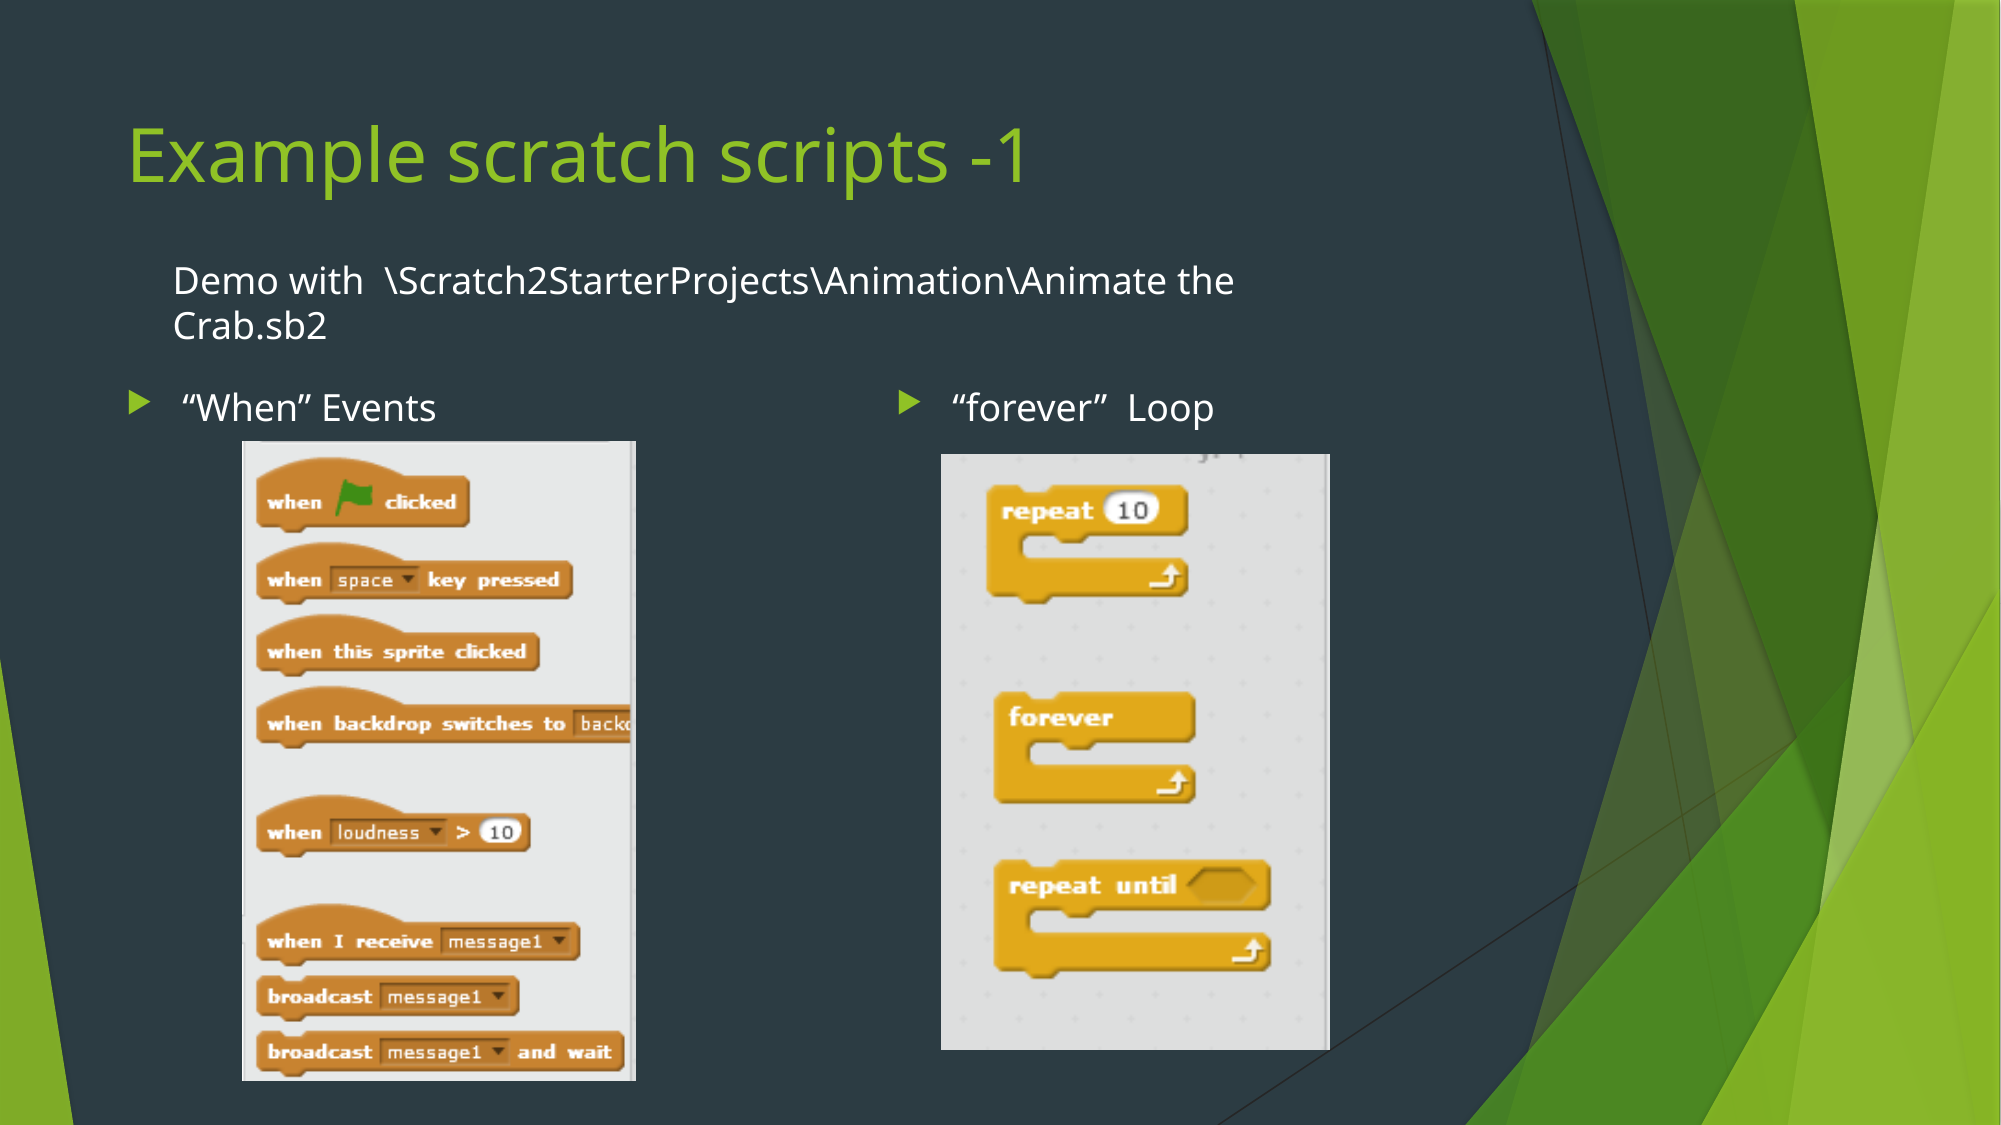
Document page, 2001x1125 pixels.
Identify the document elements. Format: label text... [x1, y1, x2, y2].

picture [241, 441, 637, 1081]
picture [940, 454, 1331, 1051]
title Example scratch scripts -1 [111, 99, 1522, 317]
list “When” Events [111, 354, 810, 992]
text_box Demo with \Scratch2StarterProjects\Animation\Animate the Crab.sb2 [157, 250, 1382, 355]
text_box “forever” Loop [881, 354, 1580, 991]
